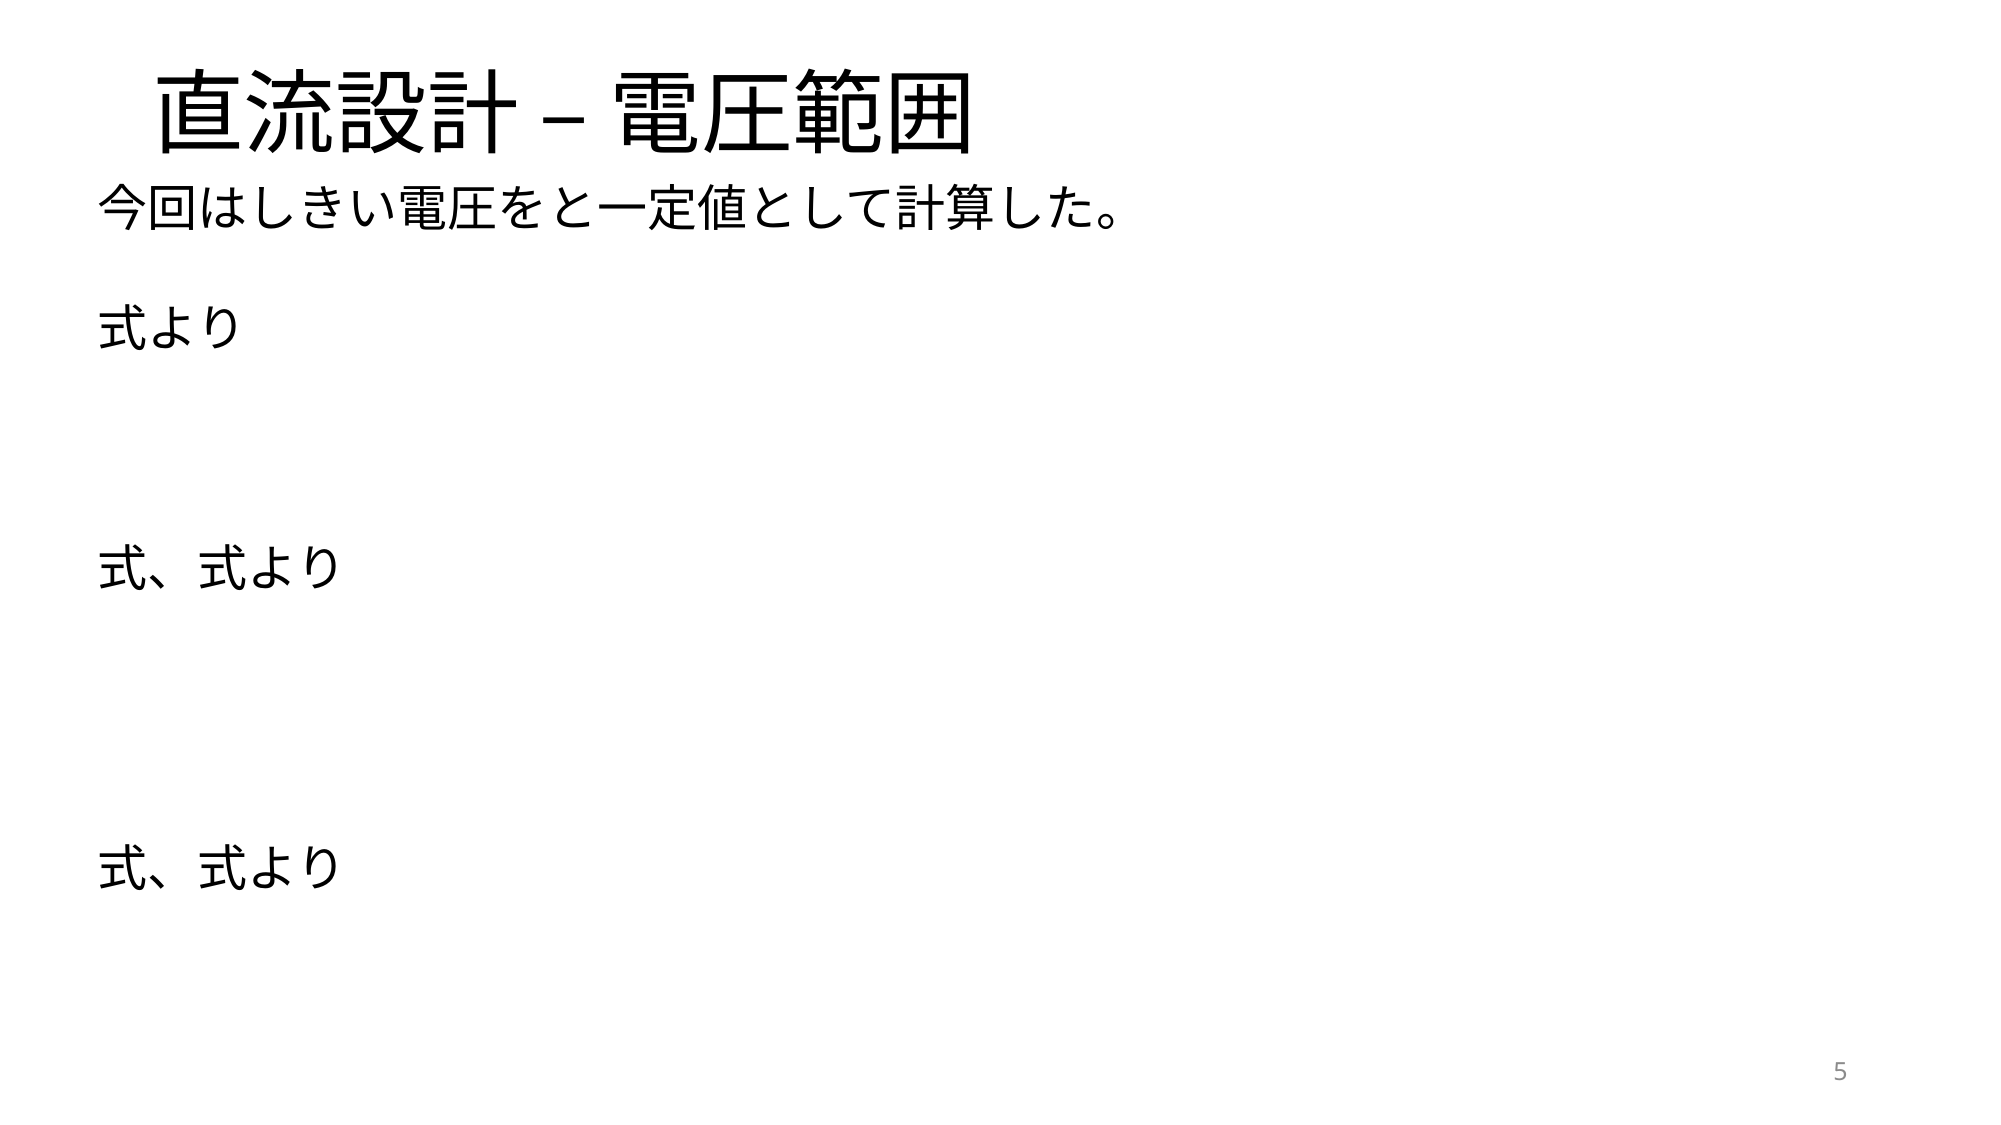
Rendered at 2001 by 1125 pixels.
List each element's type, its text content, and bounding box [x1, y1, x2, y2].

text_box 直流設計 – 電圧範囲 [137, 59, 1863, 278]
slide_number 5 [1412, 1042, 1863, 1103]
